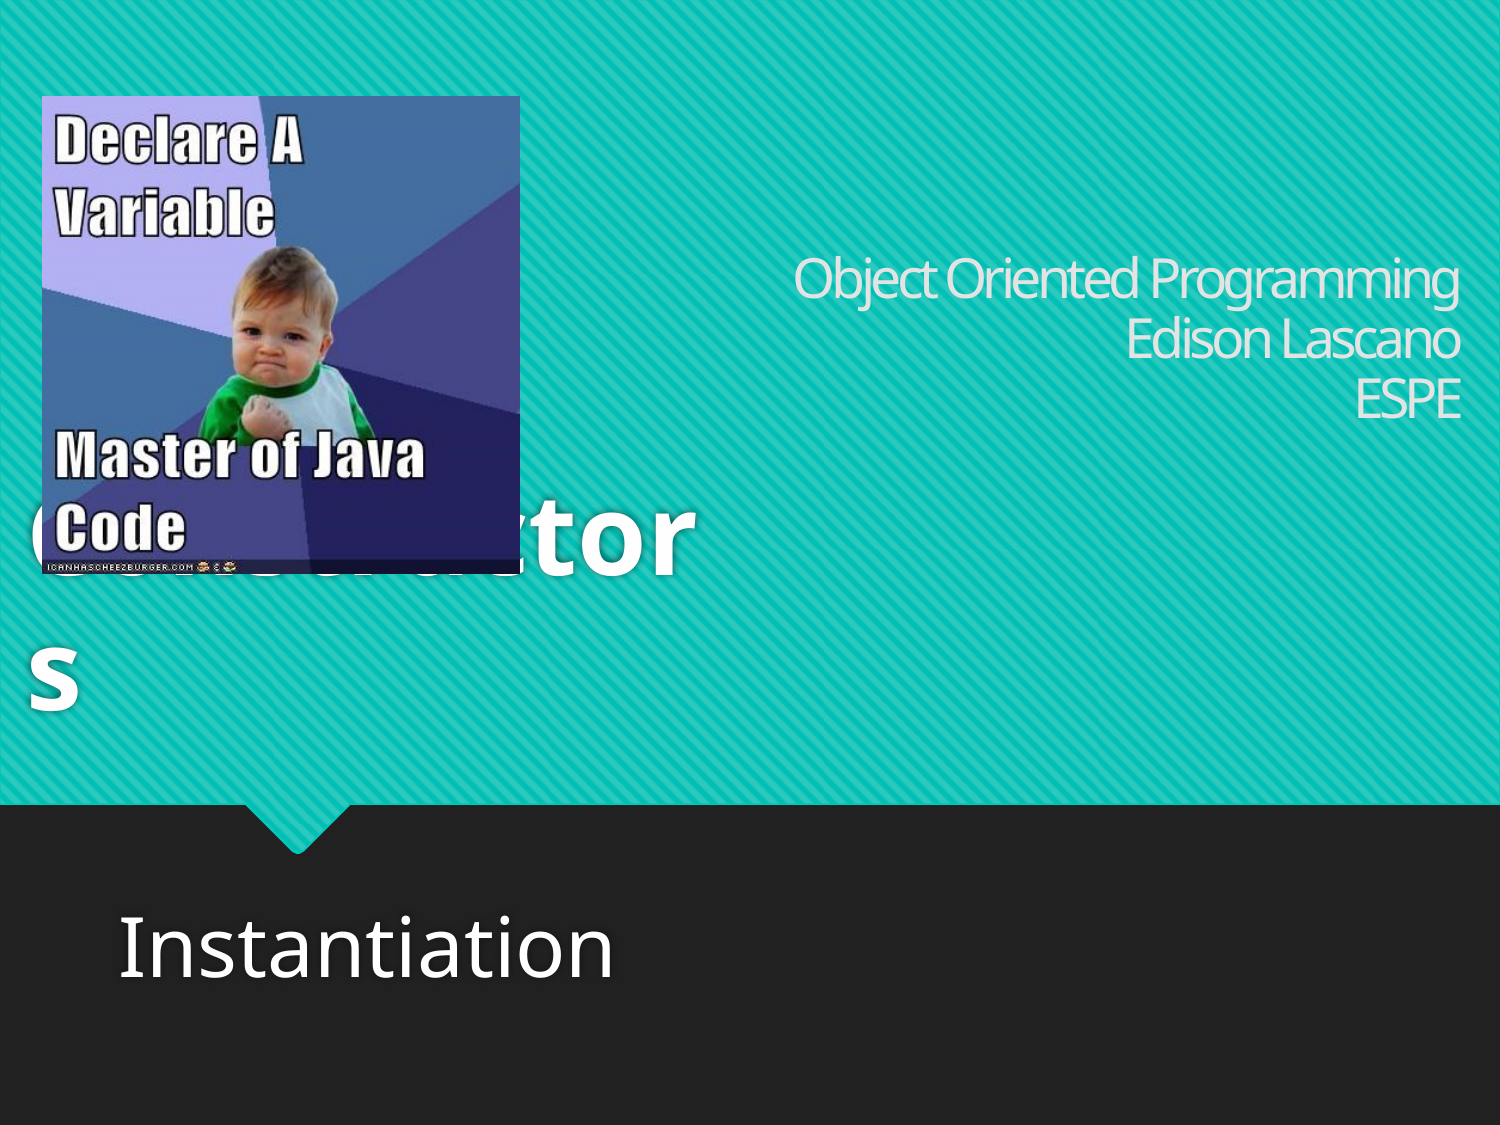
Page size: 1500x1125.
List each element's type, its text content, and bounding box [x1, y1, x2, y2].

title Constructors [11, 544, 750, 741]
text_box Object Oriented Programming Edison Lascano ESPE [520, 243, 1480, 440]
subtitle Instantiation [103, 887, 648, 1029]
picture [42, 96, 520, 574]
